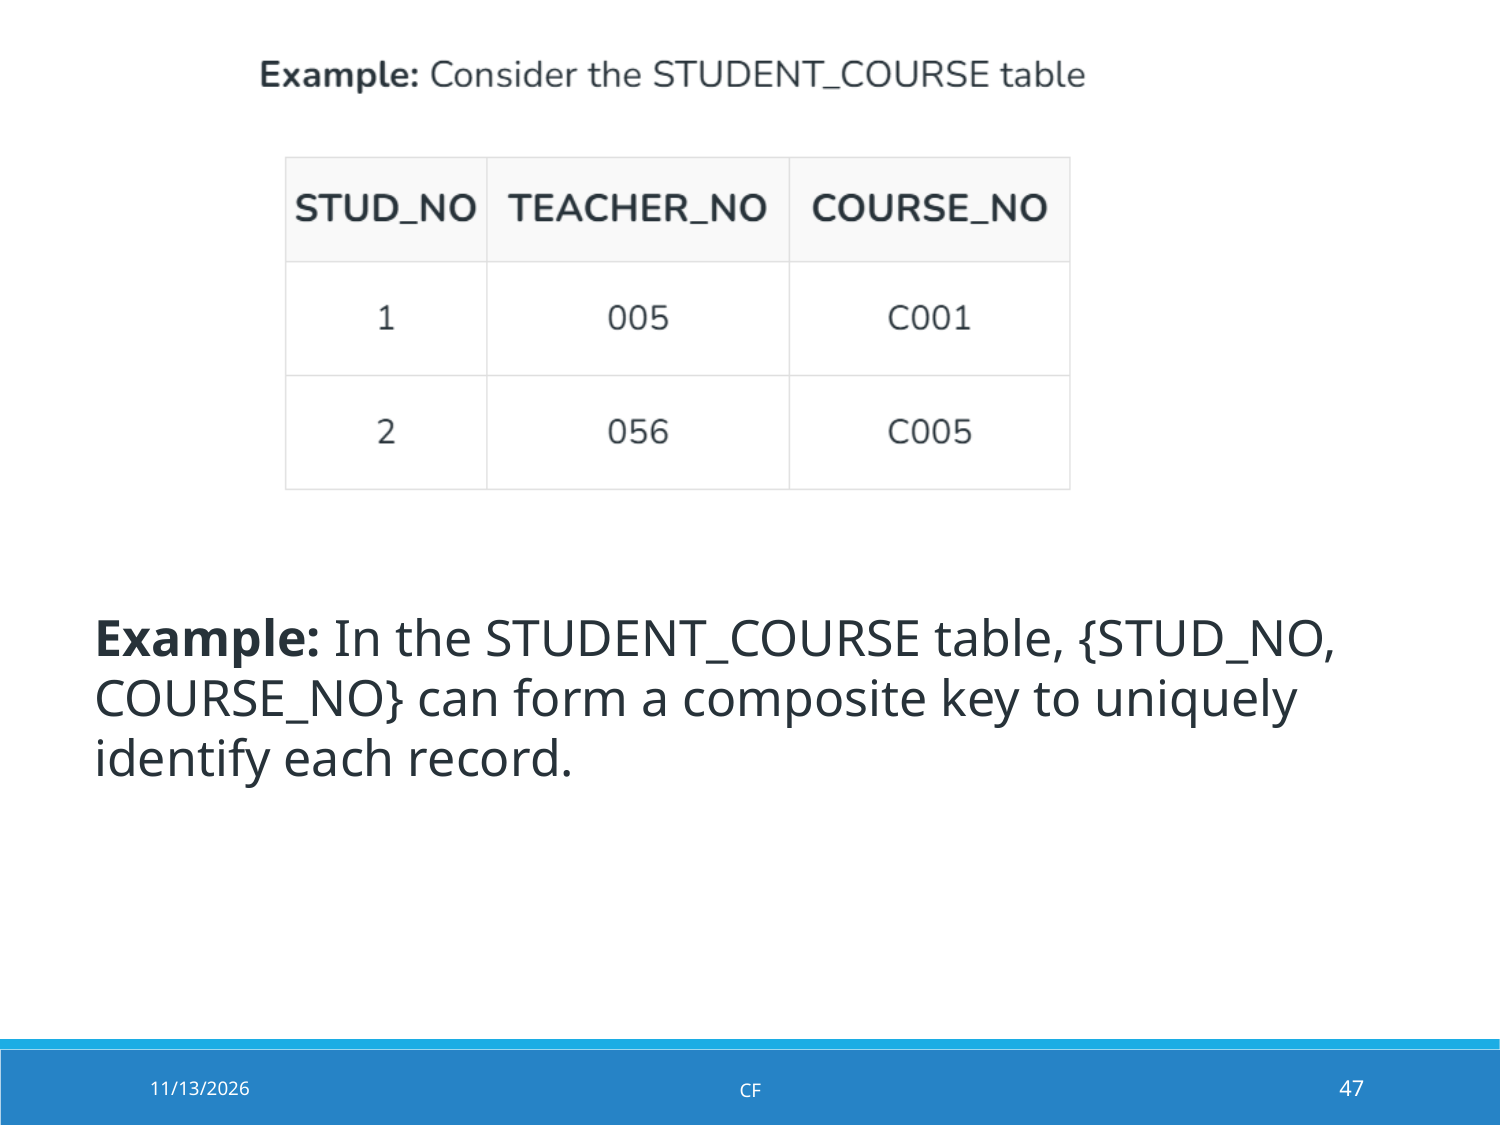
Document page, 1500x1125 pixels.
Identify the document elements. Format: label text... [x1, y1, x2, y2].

footer CF [453, 1059, 1047, 1120]
slide_number 47 [1217, 1059, 1380, 1120]
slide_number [134, 1059, 440, 1120]
picture [213, 28, 1221, 530]
text_box Example: In the STUDENT_COURSE table, {STUD_NO, COURSE_NO} can form a composite key to uniquely identify each record. [79, 599, 1380, 794]
